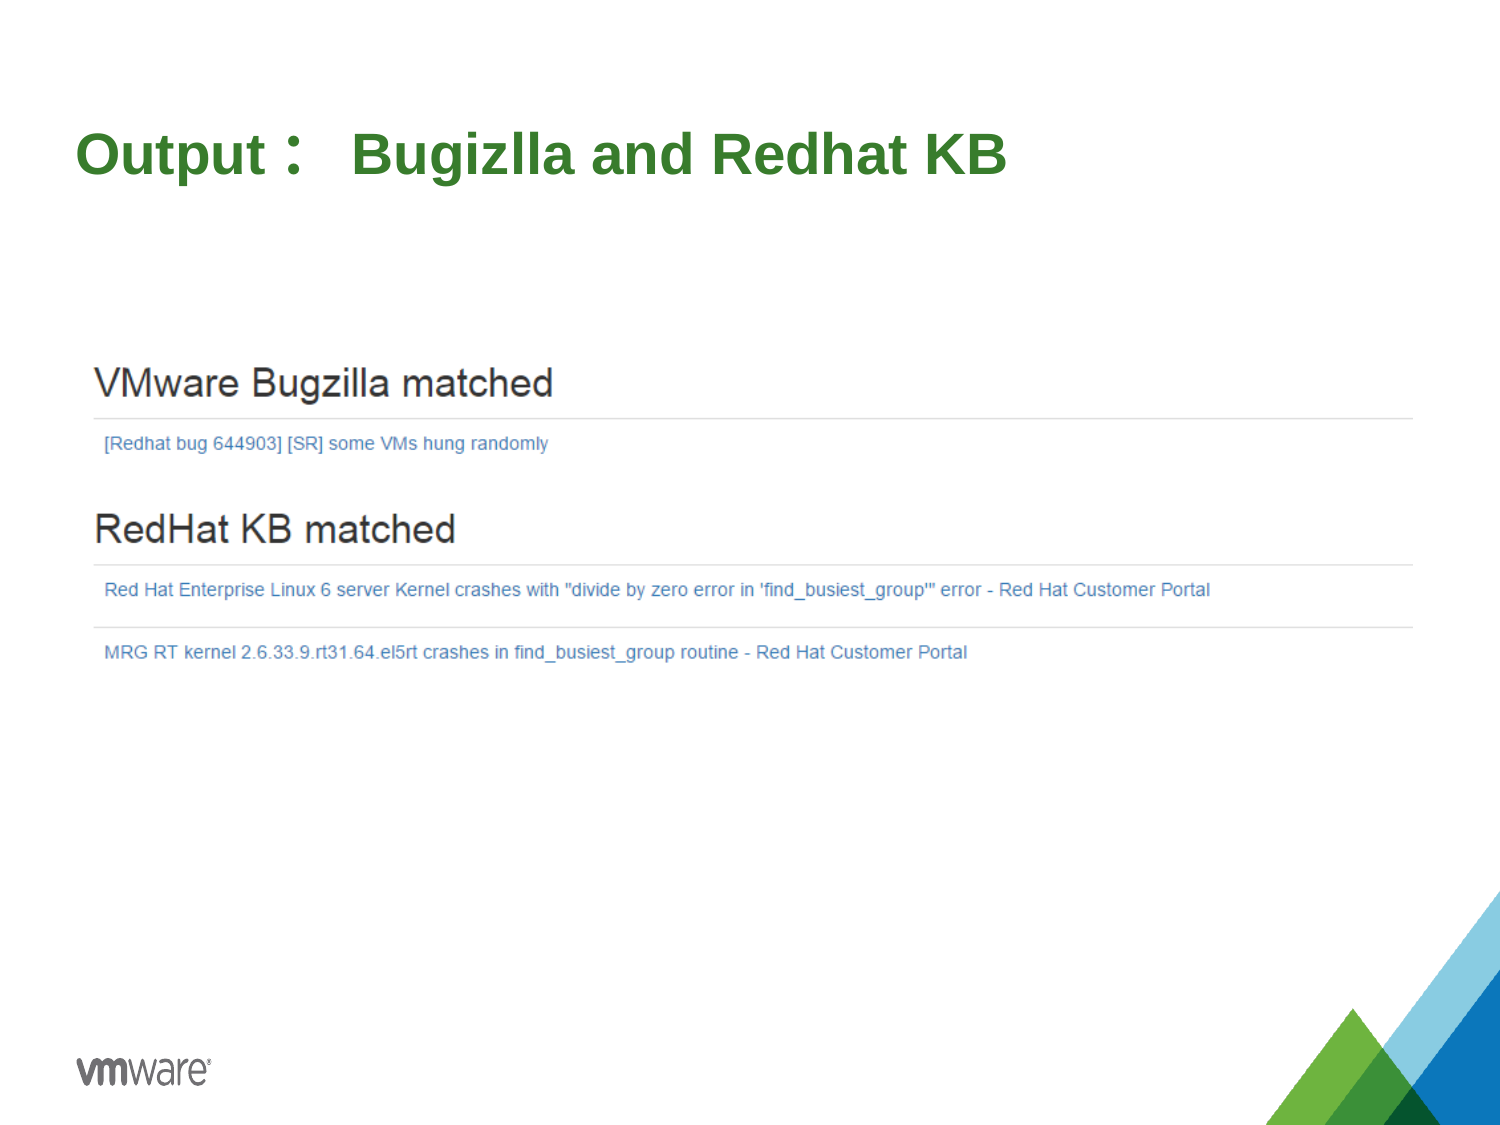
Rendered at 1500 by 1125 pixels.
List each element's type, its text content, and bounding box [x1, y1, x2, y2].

picture [1256, 887, 1500, 1125]
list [62, 337, 1413, 704]
title Output：Bugizlla and Redhat KB [75, 54, 1425, 188]
